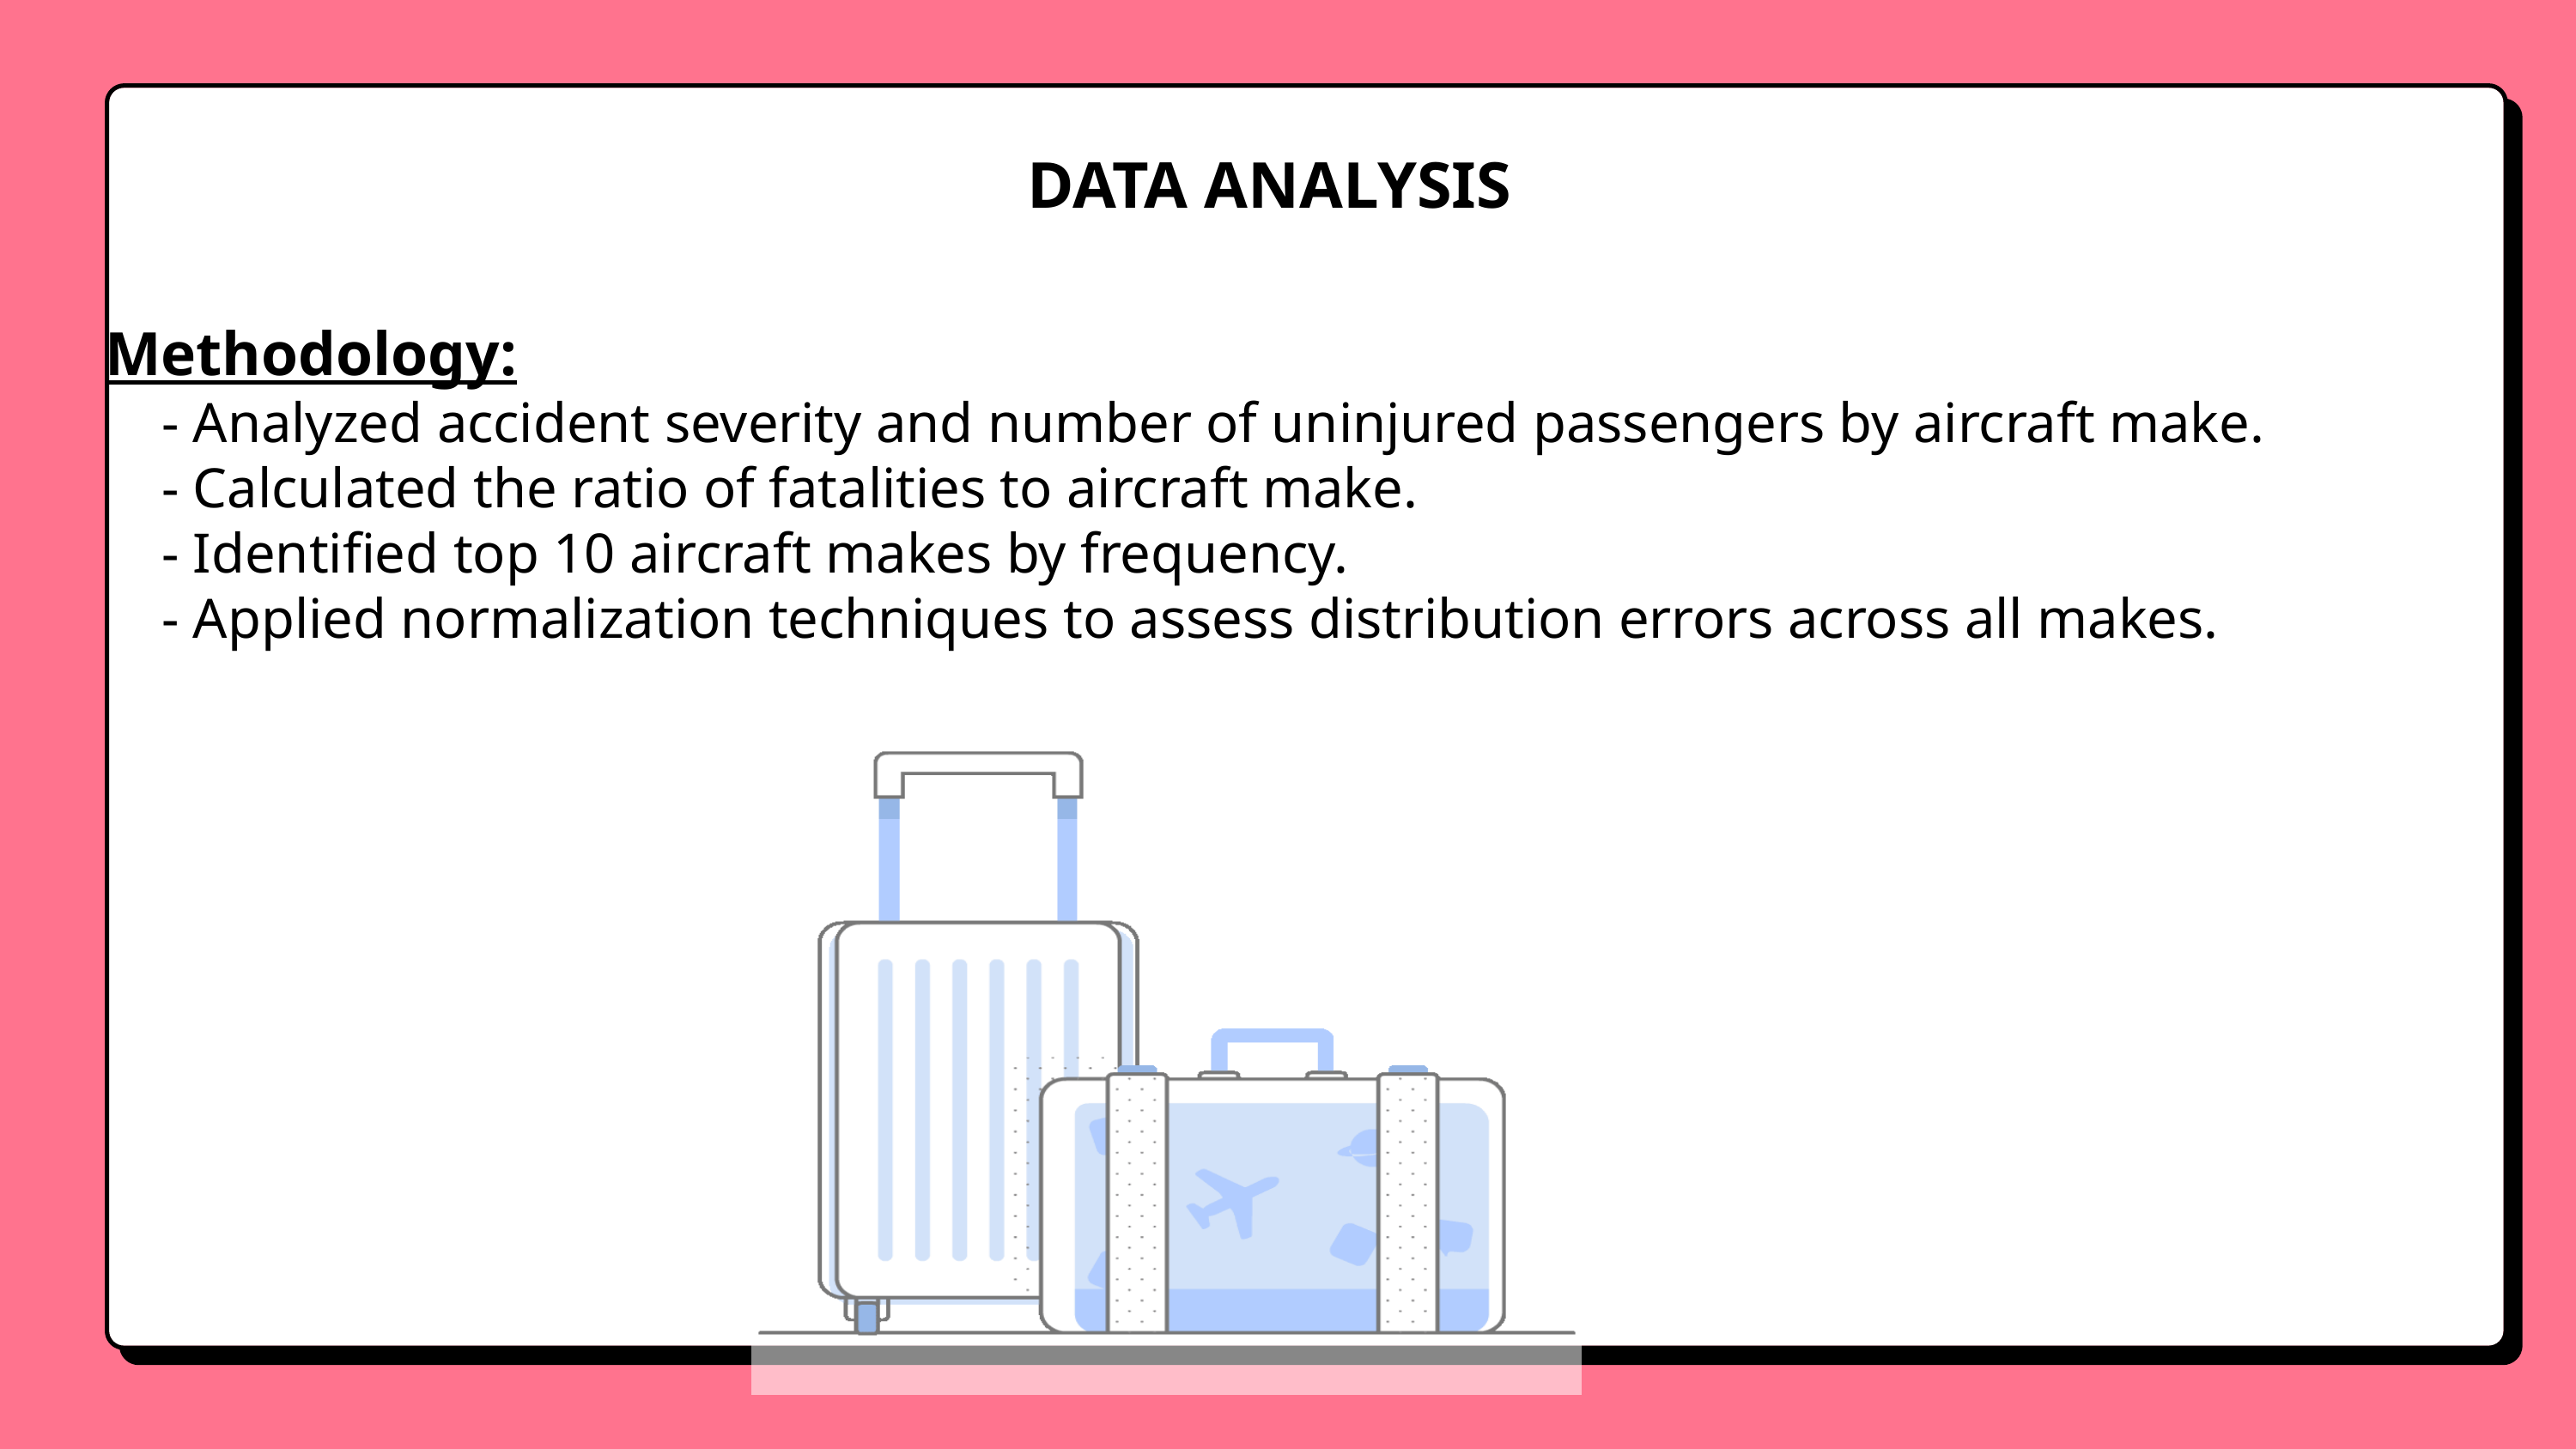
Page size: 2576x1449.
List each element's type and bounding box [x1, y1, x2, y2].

text_box [104, 82, 2523, 1366]
picture [751, 694, 1582, 1395]
